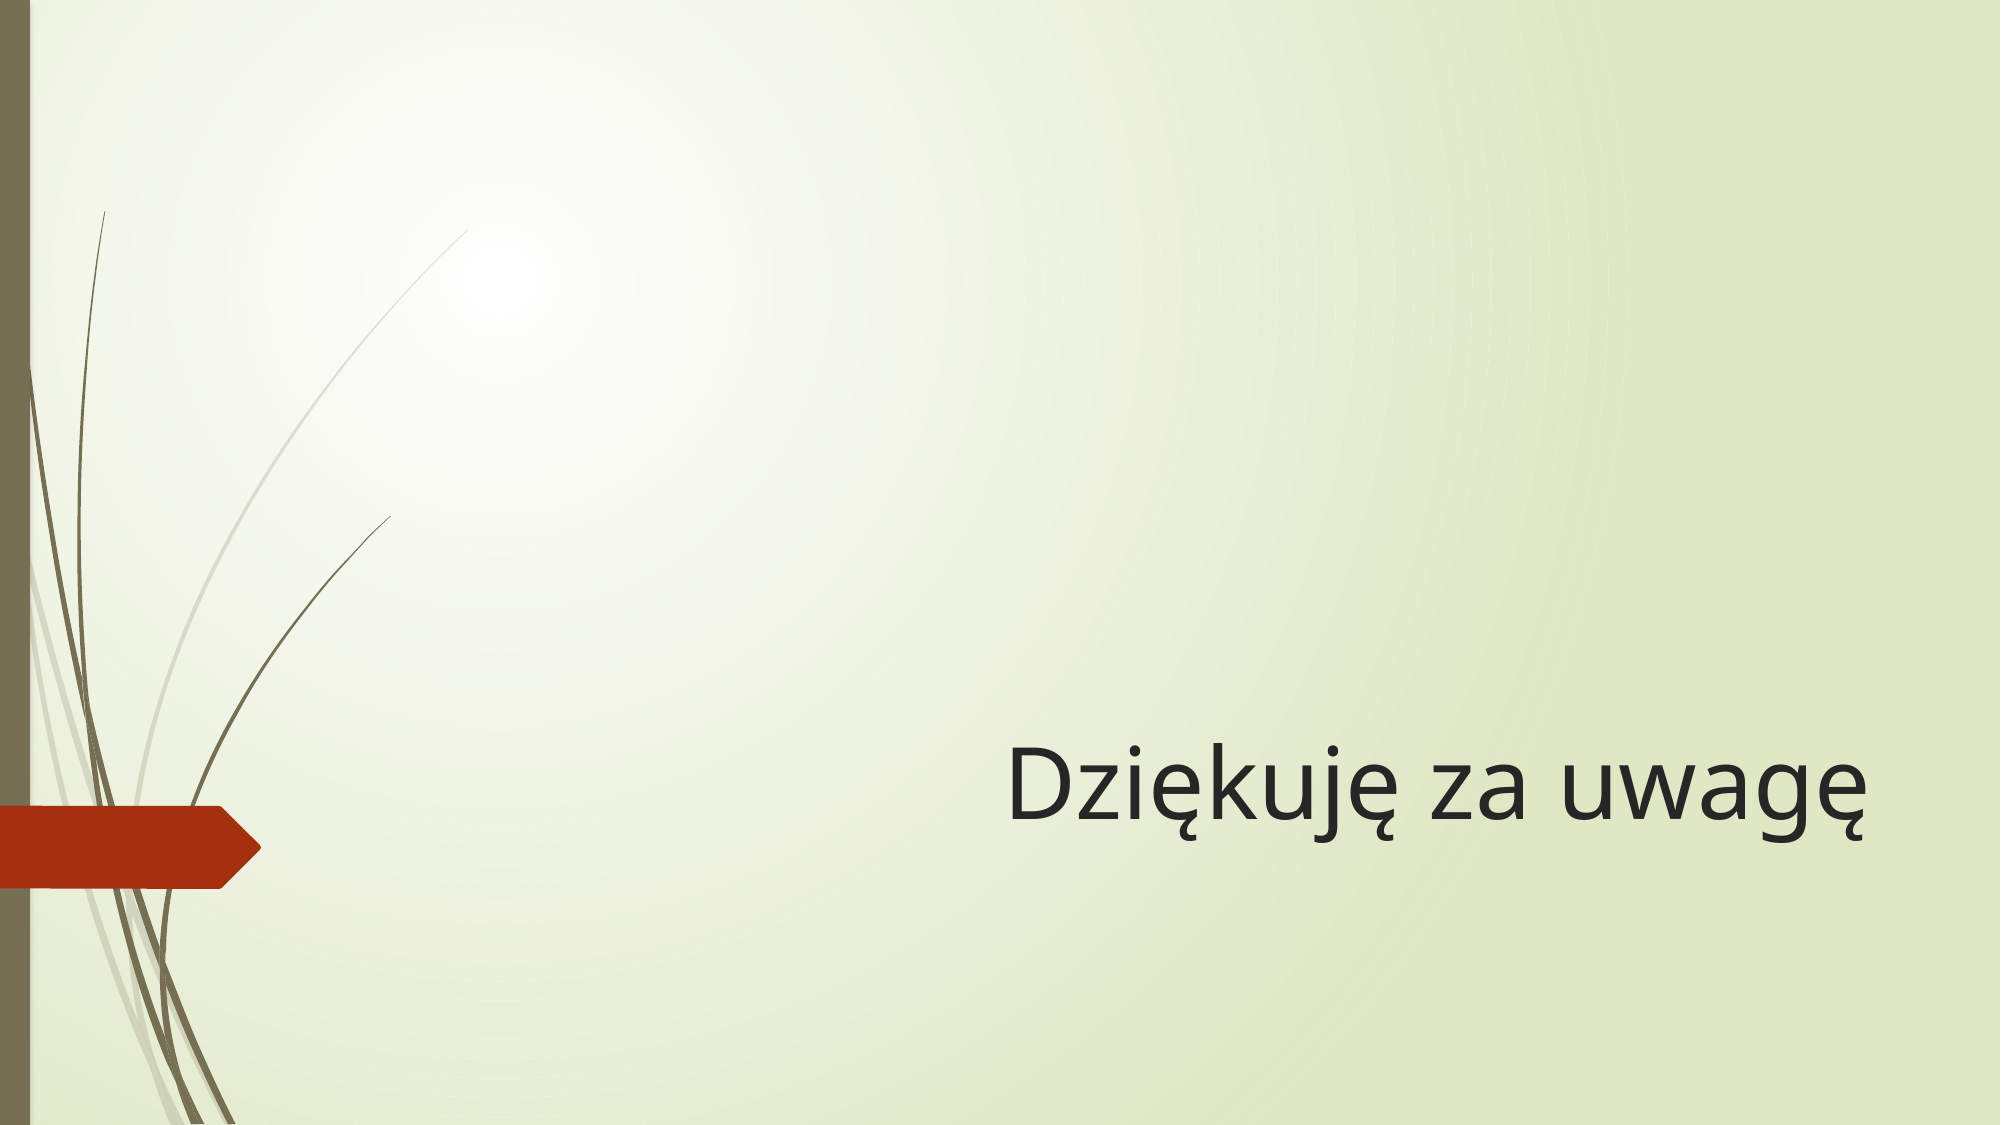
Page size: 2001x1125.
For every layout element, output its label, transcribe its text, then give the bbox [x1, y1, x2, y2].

title Dziękuję za uwagę [424, 399, 1888, 847]
